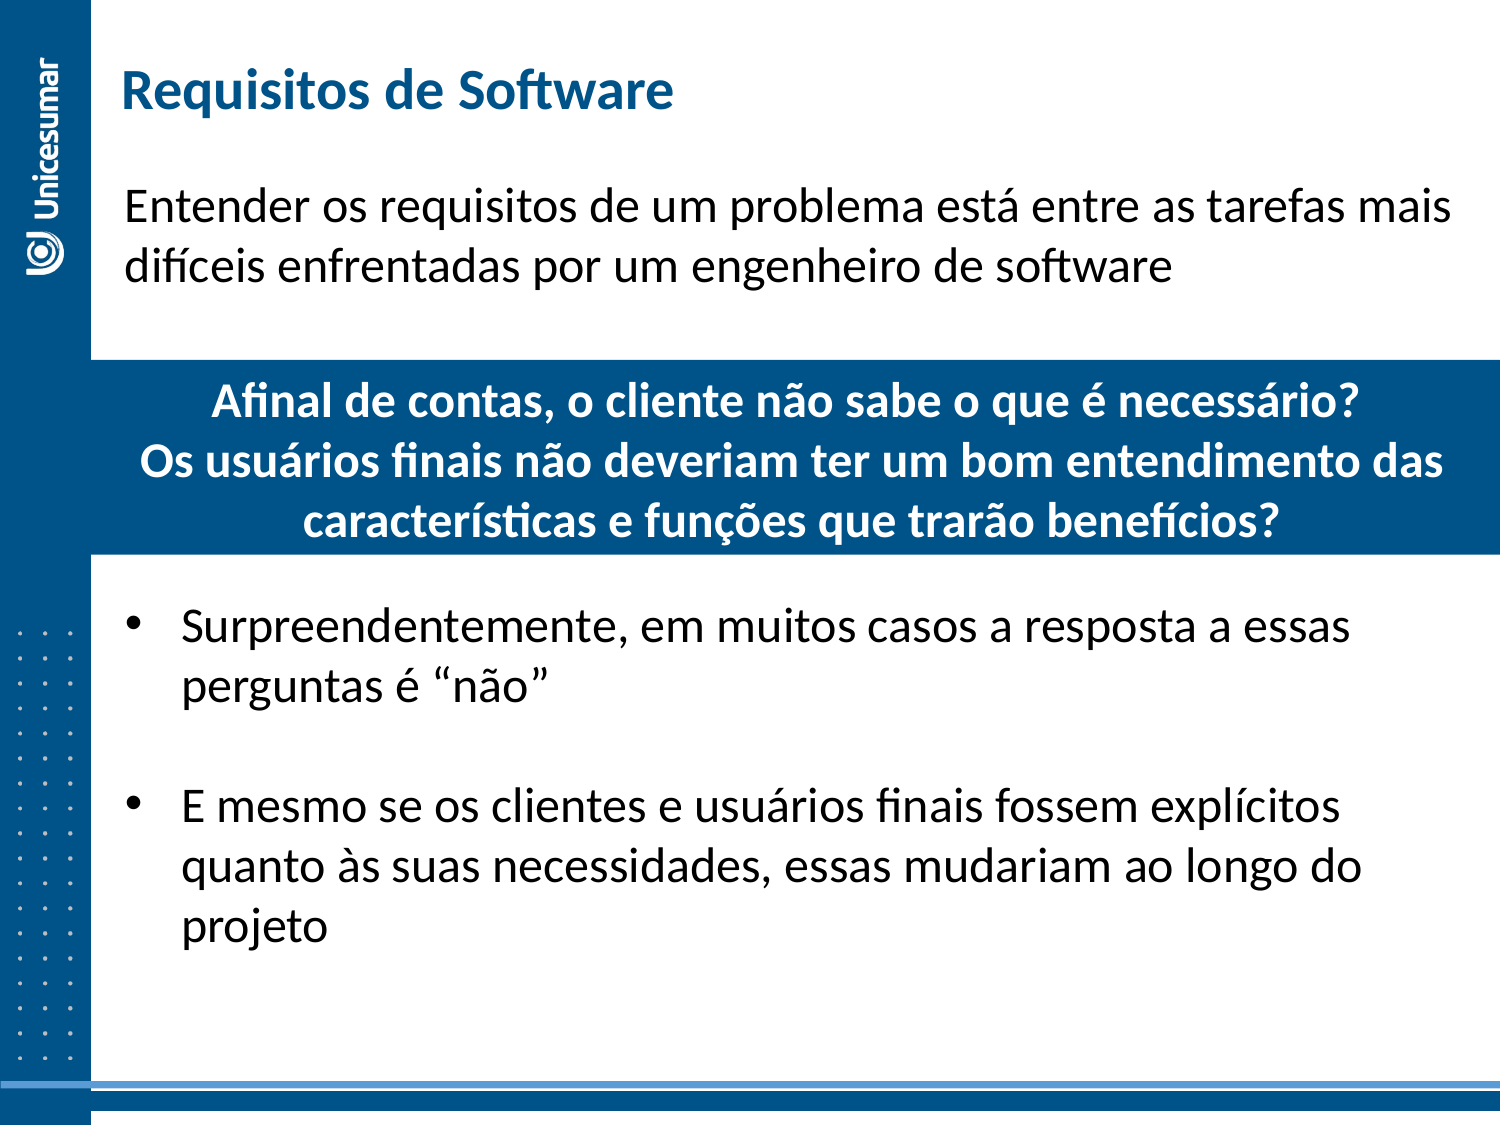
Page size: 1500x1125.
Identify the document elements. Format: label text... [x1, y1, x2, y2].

picture [27, 58, 64, 275]
text_box Requisitos de Software [106, 43, 1470, 129]
text_box Afinal de contas, o cliente não sabe o que é necessário? Os usuários finais não deveriam ter um bom entendimento das características e funções que trarão benefícios? [84, 359, 1500, 555]
text_box Entender os requisitos de um problema está entre as tarefas mais difíceis enfrentadas por um engenheiro de software Surpreendentemente, em muitos casos a resposta a essas perguntas é “não” E mesmo se os clientes e usuários finais fossem explícitos quanto às suas necessidades, essas mudariam ao longo do projeto [110, 555, 1500, 960]
picture [18, 631, 83, 1060]
text_box Entender os requisitos de um problema está entre as tarefas mais difíceis enfrentadas por um engenheiro de software Surpreendentemente, em muitos casos a resposta a essas perguntas é “não” E mesmo se os clientes e usuários finais fossem explícitos quanto às suas necessidades, essas mudariam ao longo do projeto [110, 164, 1500, 359]
